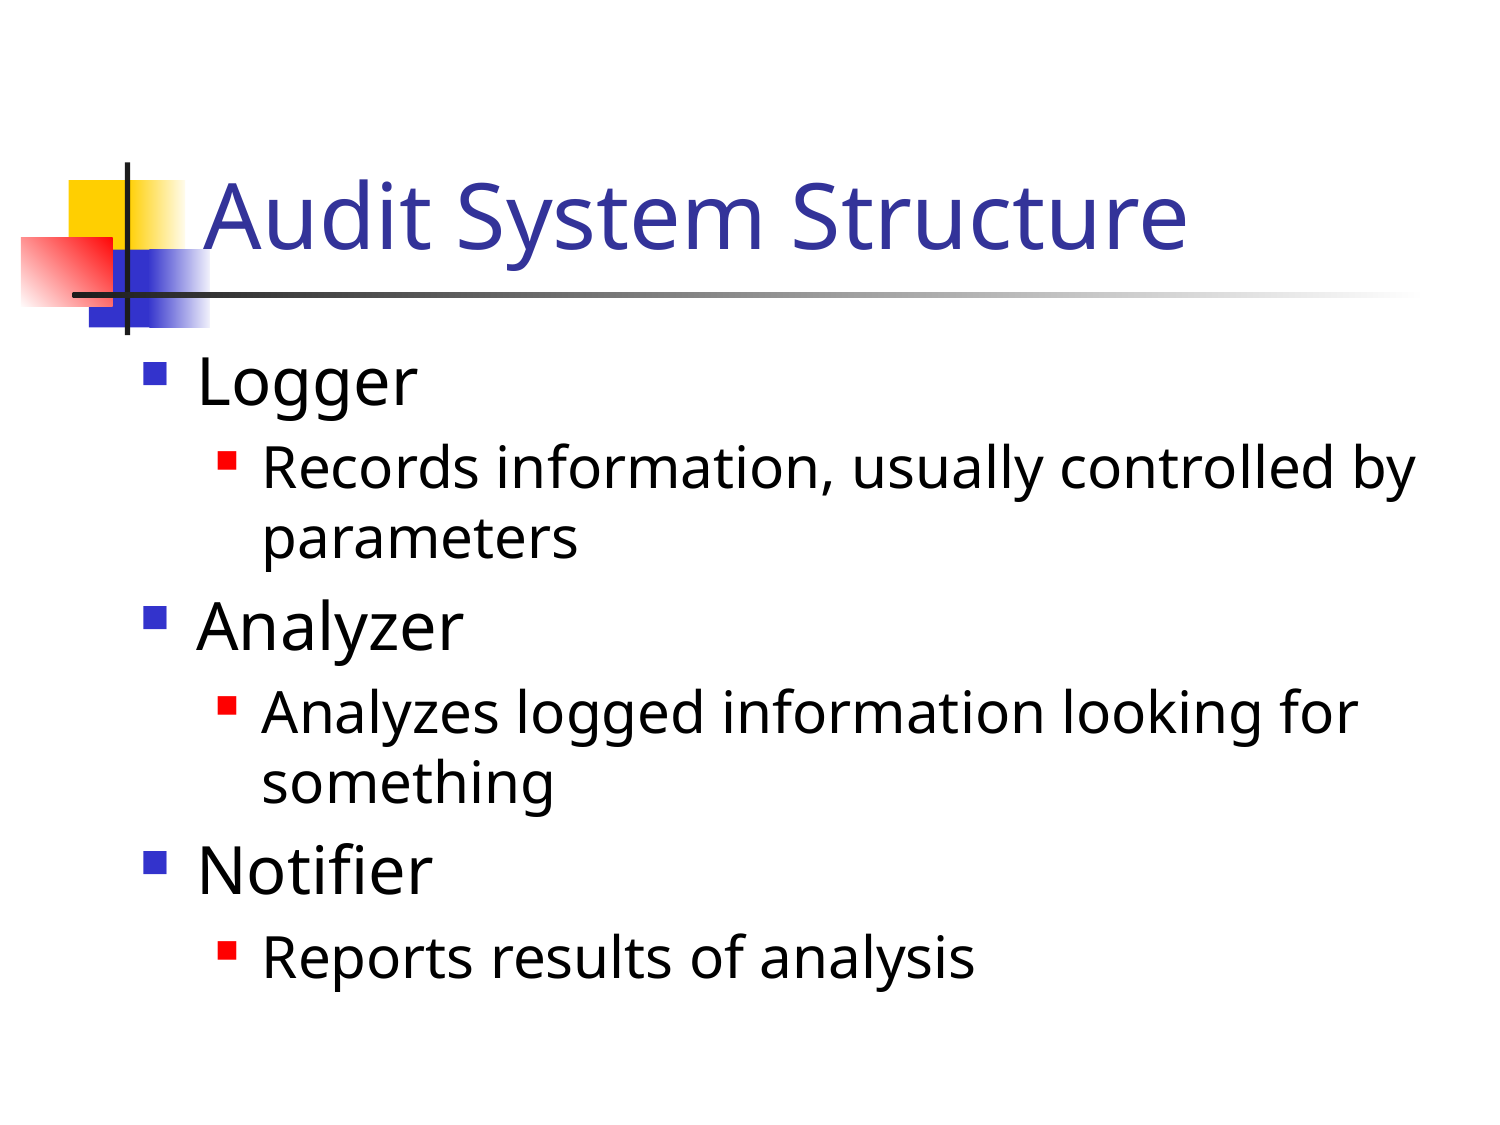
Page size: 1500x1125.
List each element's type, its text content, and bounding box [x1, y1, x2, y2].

list Logger Records information, usually controlled by parameters Analyzer Analyzes logged information looking for something Notifier Reports results of analysis [124, 330, 1470, 1013]
title Audit System Structure [188, 34, 1468, 276]
